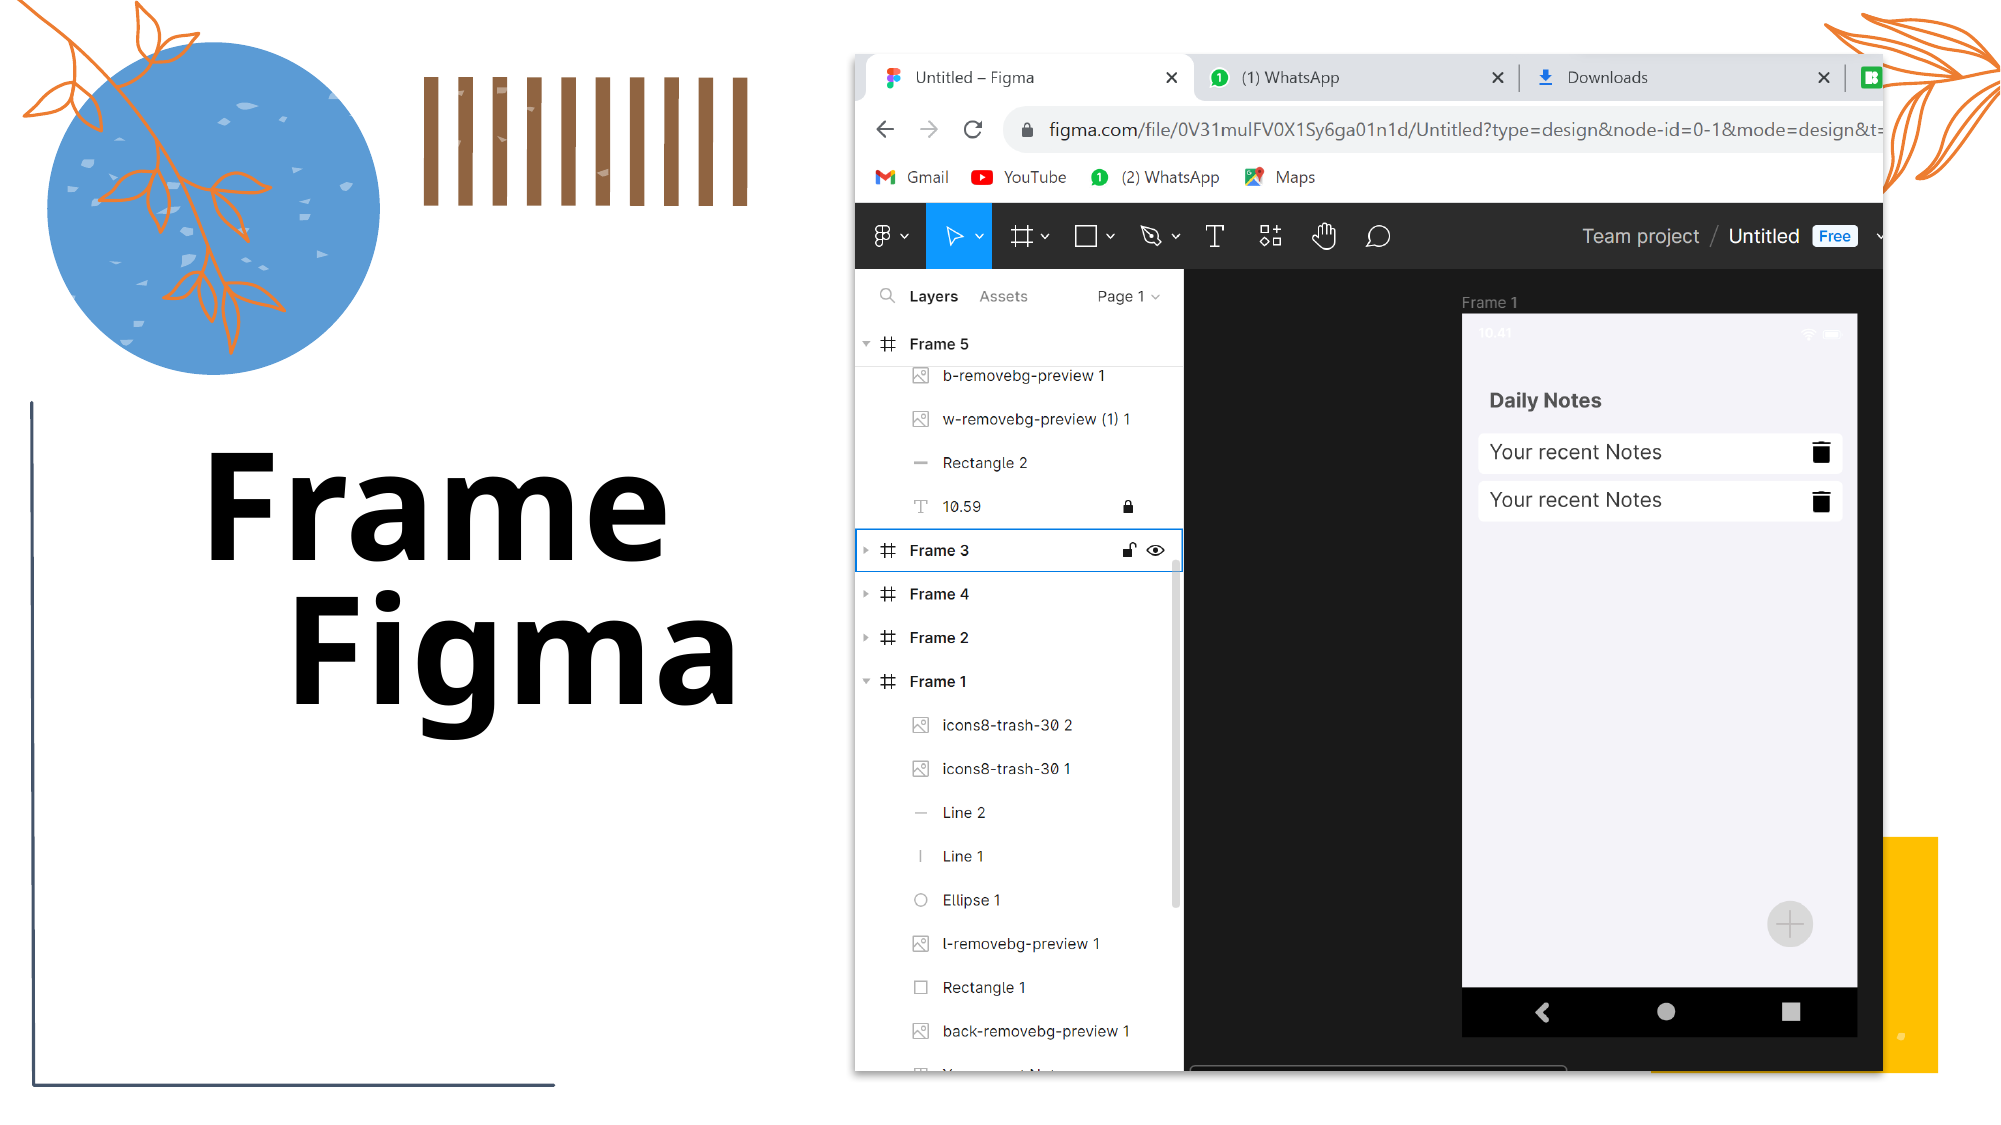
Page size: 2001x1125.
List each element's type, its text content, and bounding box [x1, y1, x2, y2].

picture [855, 54, 1883, 1071]
title Frame Figma [0, 431, 848, 749]
